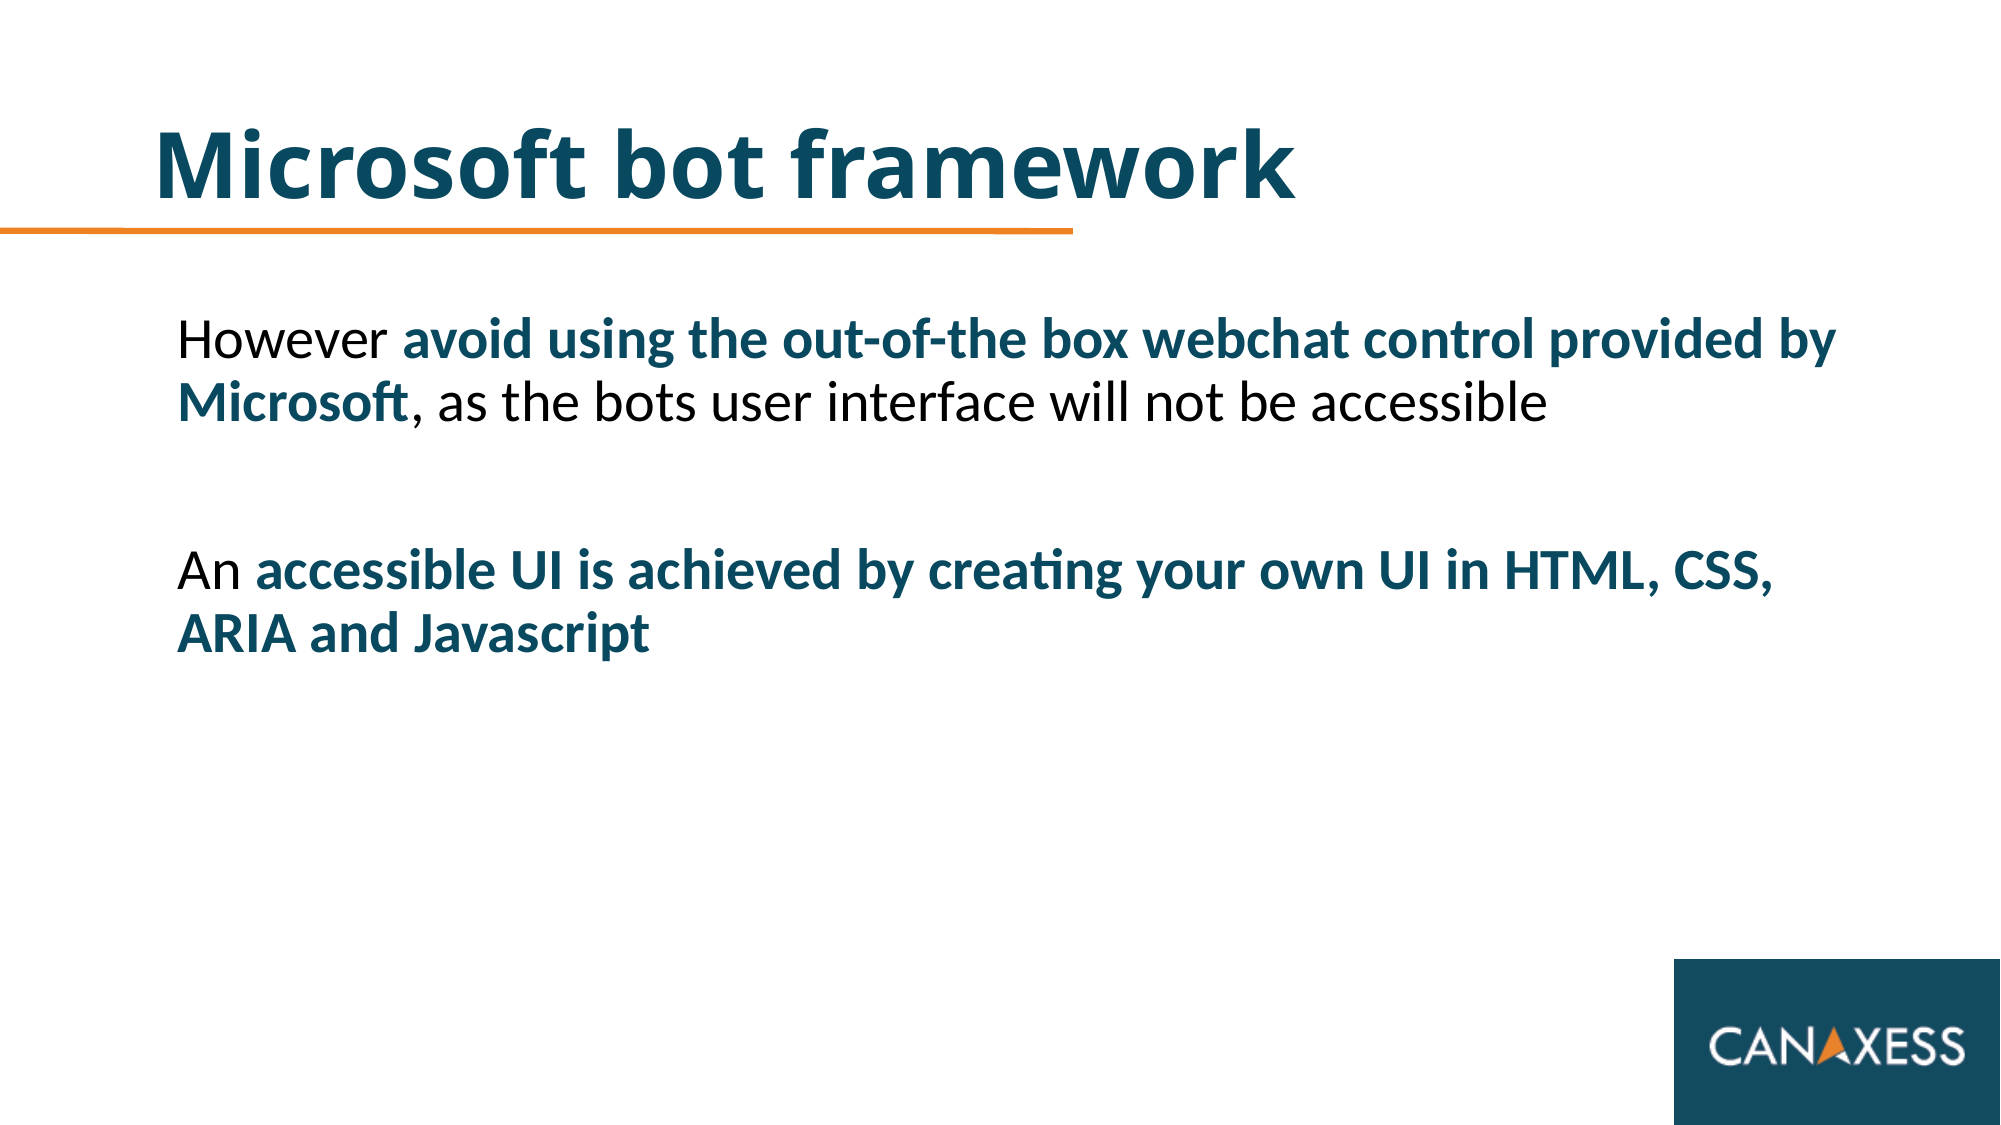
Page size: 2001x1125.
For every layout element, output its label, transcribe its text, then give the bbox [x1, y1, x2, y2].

picture [1674, 959, 2000, 1125]
list However avoid using the out-of-the box webchat control provided by Microsoft, as the bots user interface will not be accessible An accessible UI is achieved by creating your own UI in HTML, CSS, ARIA and Javascript [162, 301, 1888, 1015]
title Microsoft bot framework [137, 59, 1863, 278]
